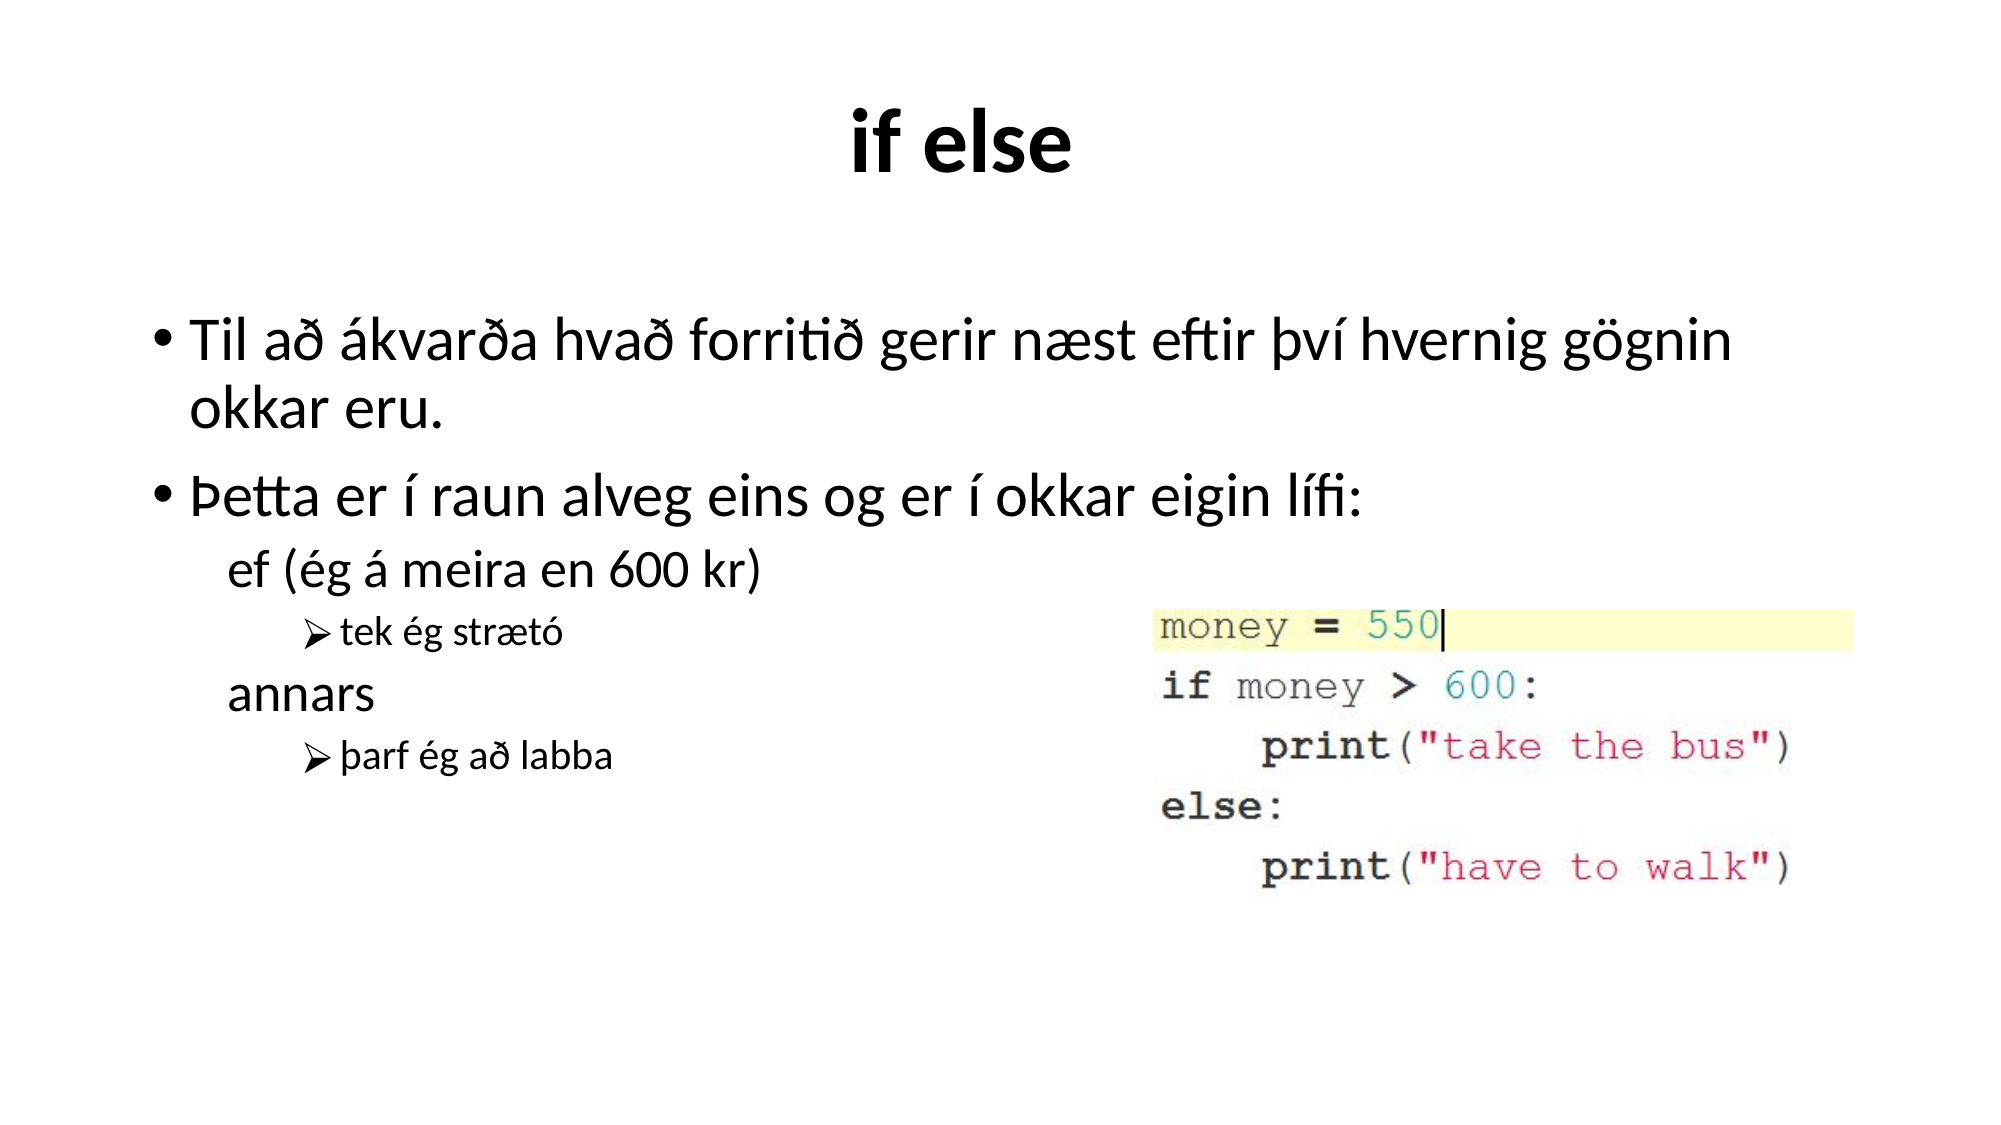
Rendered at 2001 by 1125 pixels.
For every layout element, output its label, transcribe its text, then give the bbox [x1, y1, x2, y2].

list Til að ákvarða hvað forritið gerir næst eftir því hvernig gögnin okkar eru. Þetta er í raun alveg eins og er í okkar eigin lífi: ef (ég á meira en 600 kr) tek ég strætó annars þarf ég að labba [137, 299, 1863, 1014]
title if else [137, 59, 1863, 225]
picture [1153, 608, 1853, 953]
